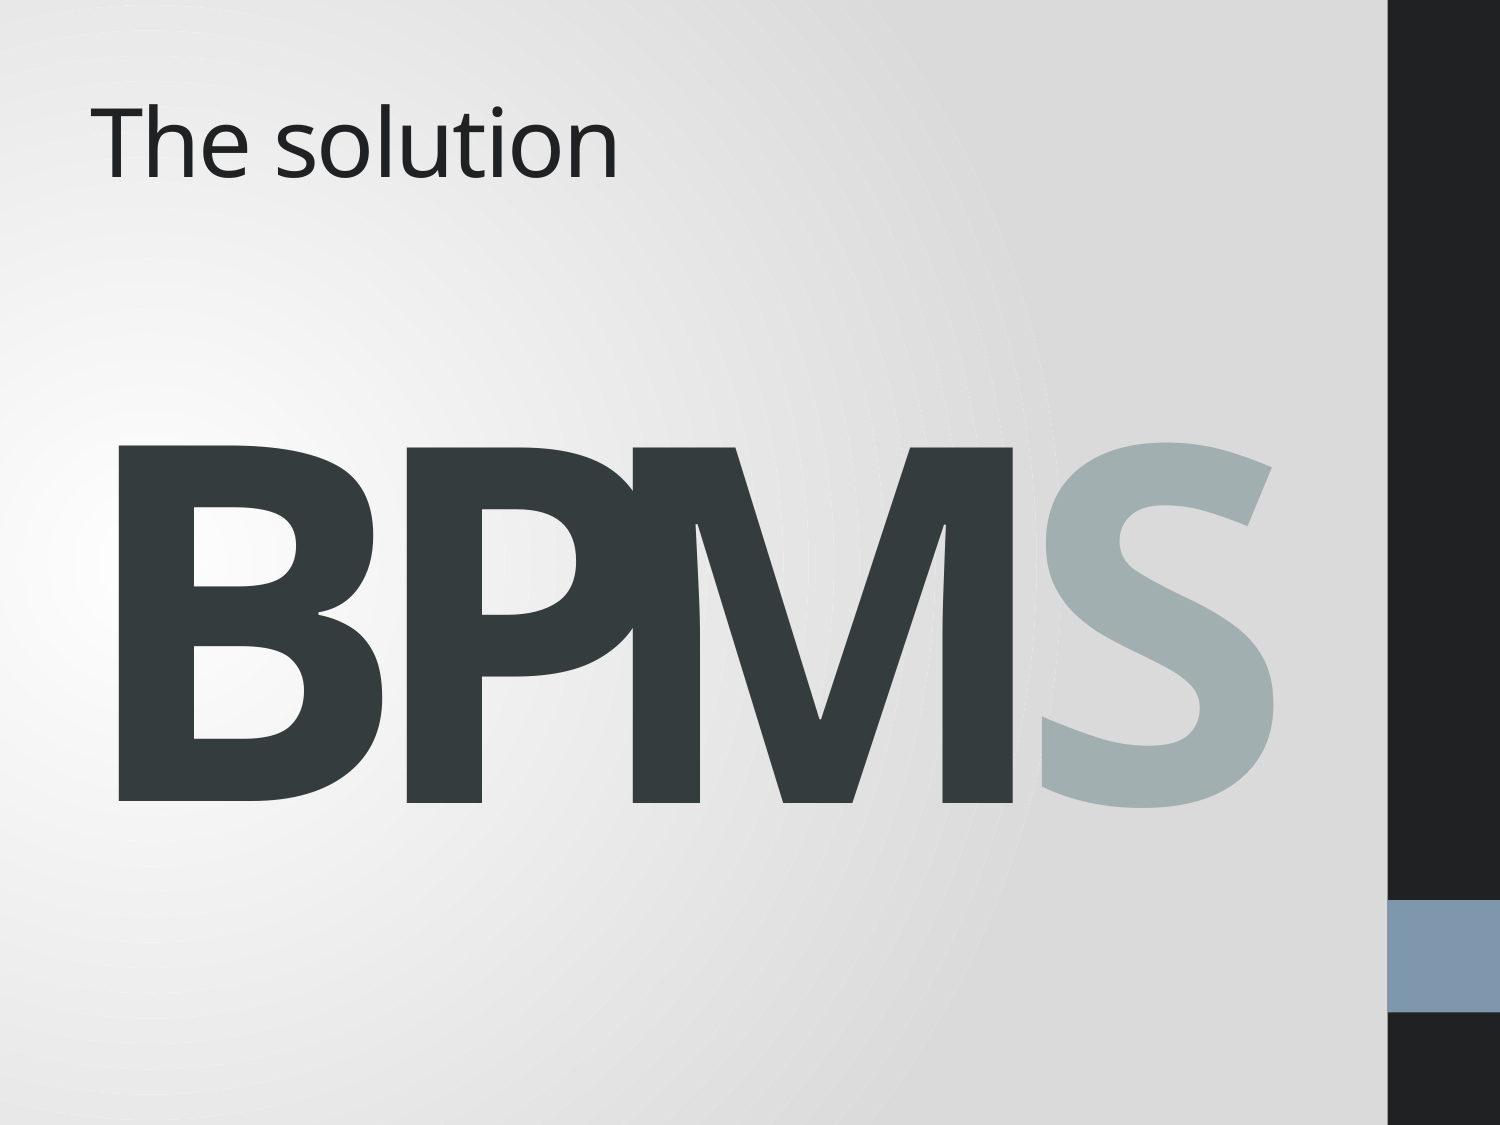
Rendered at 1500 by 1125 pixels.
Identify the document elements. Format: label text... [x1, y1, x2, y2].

text_box P [347, 298, 573, 911]
text_box M [573, 298, 1005, 911]
text_box B [59, 296, 425, 909]
title The solution [75, 45, 1325, 233]
text_box S [1005, 298, 1310, 911]
